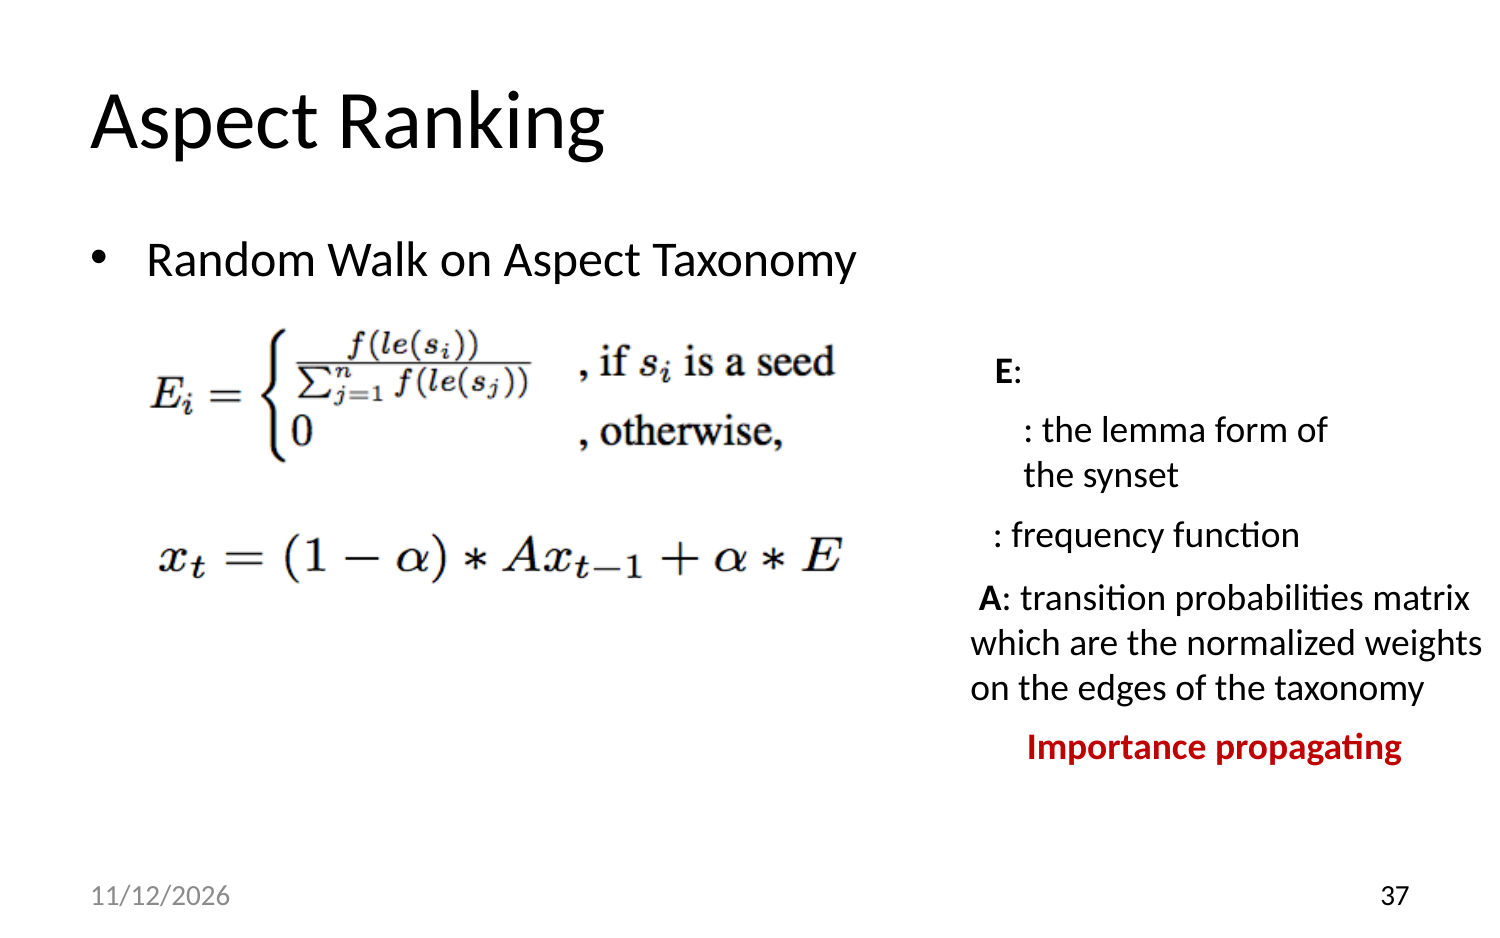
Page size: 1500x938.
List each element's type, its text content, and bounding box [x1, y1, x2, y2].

text_box A: transition probabilities matrix which are the normalized weights on the edges of the taxonomy [955, 565, 1500, 715]
slide_number 37 [1074, 868, 1425, 919]
text_box Importance propagating [1012, 715, 1418, 775]
title Aspect Ranking [75, 37, 1425, 194]
picture [135, 314, 868, 474]
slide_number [75, 868, 425, 919]
picture [135, 510, 861, 599]
list Random Walk on Aspect Taxonomy [75, 218, 1425, 838]
